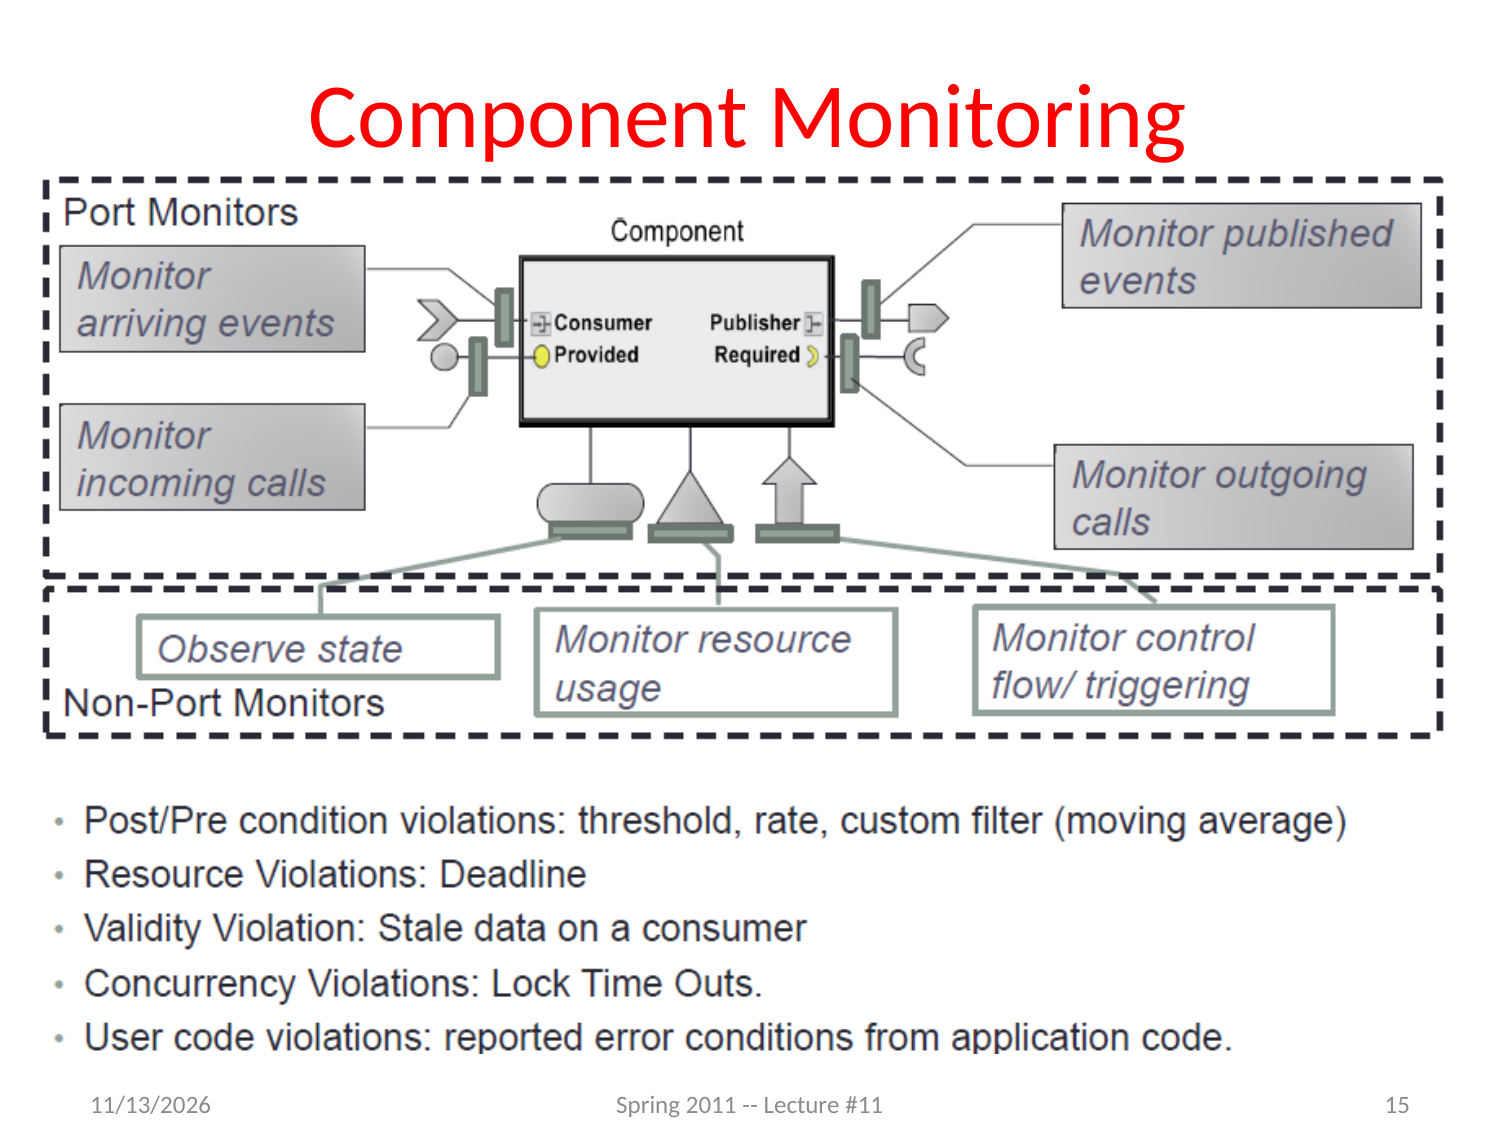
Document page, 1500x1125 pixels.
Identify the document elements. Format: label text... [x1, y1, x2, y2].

footer Spring 2011 -- Lecture #11 [512, 1073, 988, 1125]
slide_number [75, 1073, 425, 1125]
slide_number 15 [1074, 1073, 1425, 1125]
title Component Monitoring [39, 17, 1458, 205]
picture [35, 172, 1450, 1054]
